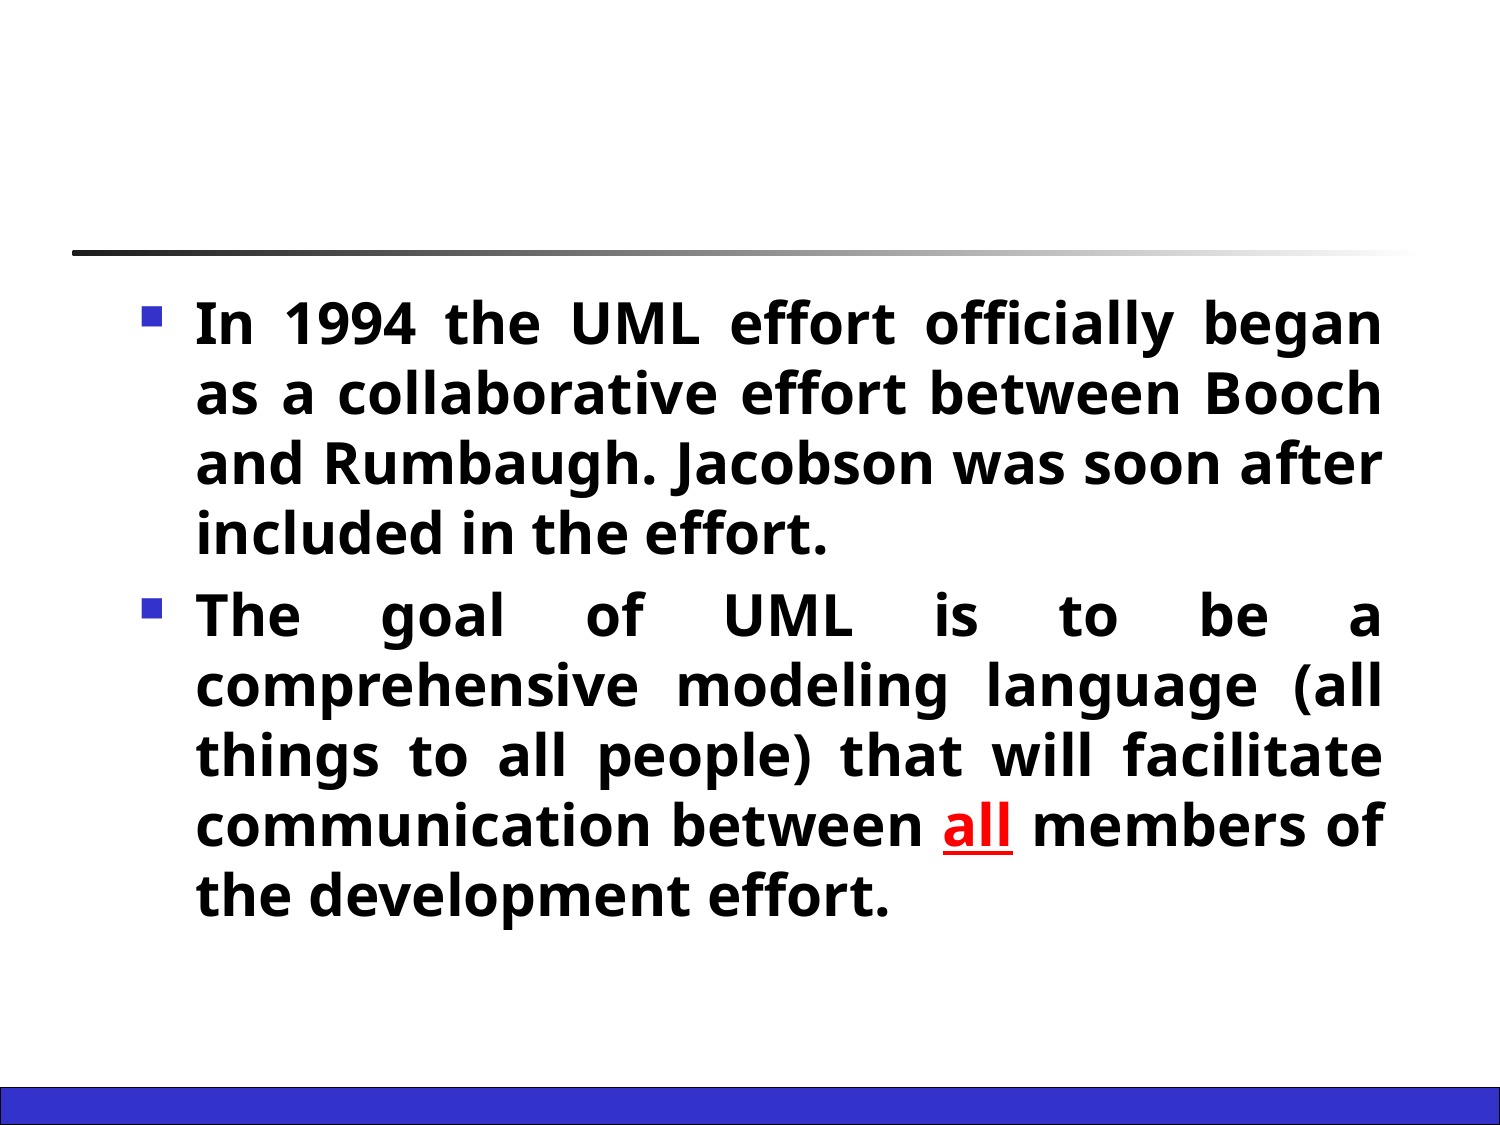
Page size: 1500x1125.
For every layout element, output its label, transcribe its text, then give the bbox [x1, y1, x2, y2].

list In 1994 the UML effort officially began as a collaborative effort between Booch and Rumbaugh. Jacobson was soon after included in the effort. The goal of UML is to be a comprehensive modeling language (all things to all people) that will facilitate communication between all members of the development effort. [123, 278, 1399, 1012]
